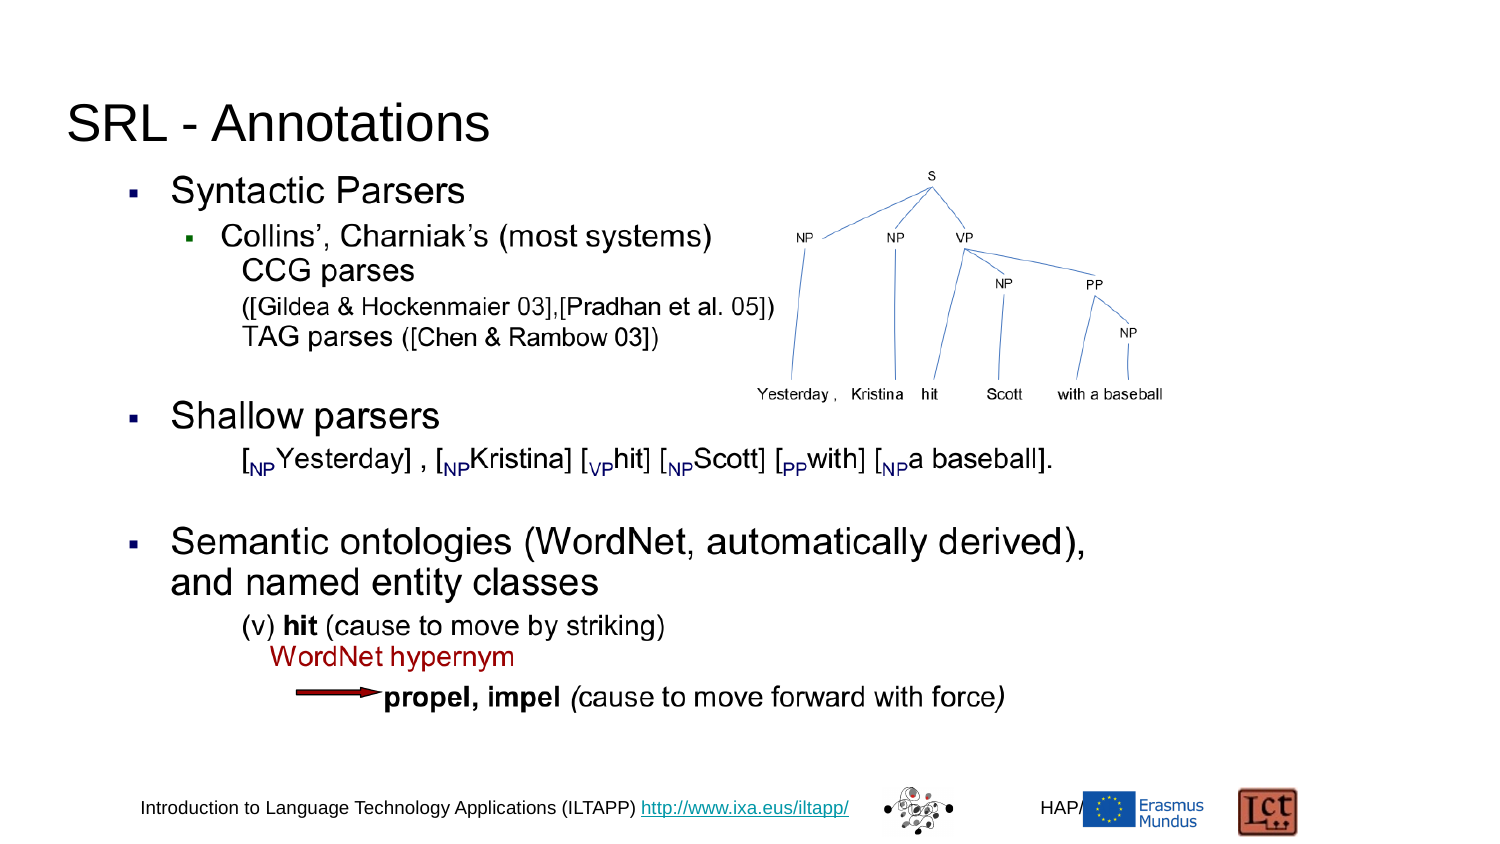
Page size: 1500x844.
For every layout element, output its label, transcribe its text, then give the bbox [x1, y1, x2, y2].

picture [882, 787, 954, 837]
picture [1238, 787, 1298, 837]
picture [77, 166, 1170, 750]
title SRL - Annotations [51, 72, 1449, 167]
picture [1078, 786, 1215, 840]
